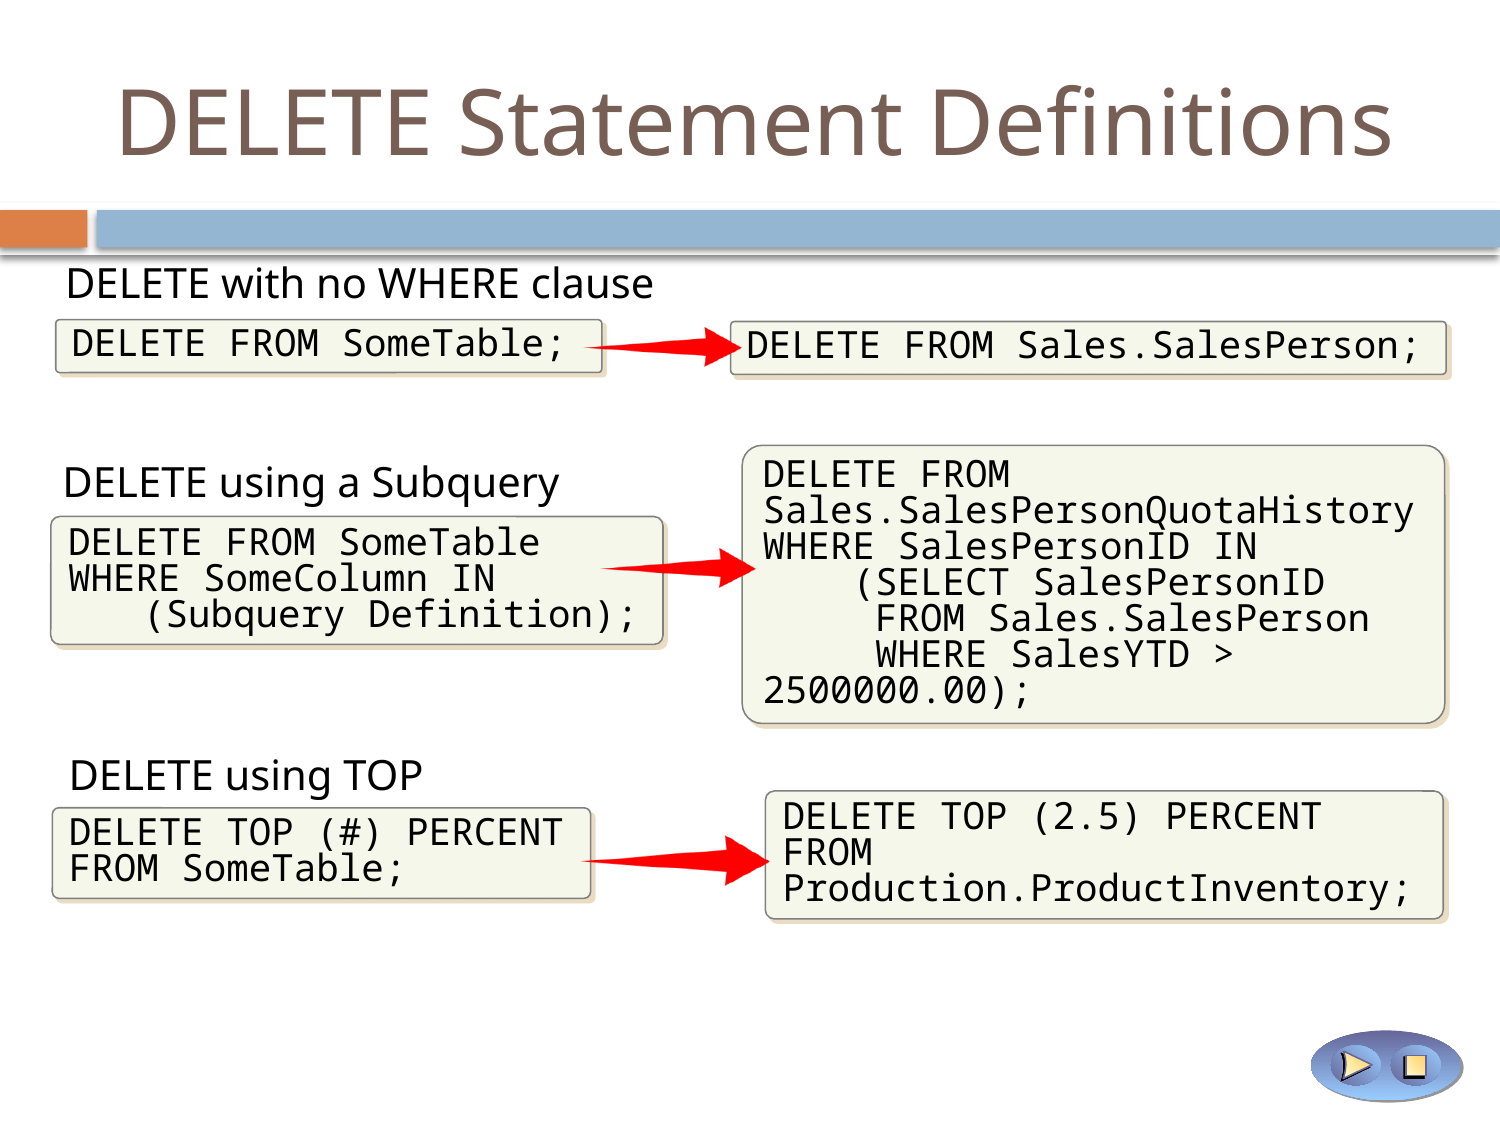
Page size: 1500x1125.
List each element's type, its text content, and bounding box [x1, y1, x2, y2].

text_box DELETE TOP (2.5) PERCENT FROM Production.ProductInventory; [765, 790, 1444, 919]
text_box DELETE using TOP [53, 741, 848, 807]
text_box DELETE FROM SomeTable WHERE SomeColumn IN (Subquery Definition); [50, 516, 664, 645]
text_box DELETE FROM Sales.SalesPerson; [732, 321, 1447, 375]
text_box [1310, 1030, 1462, 1101]
title DELETE Statement Definitions [99, 37, 1438, 200]
text_box DELETE FROM Sales.SalesPersonQuotaHistory WHERE SalesPersonID IN (SELECT SalesPersonID FROM Sales.SalesPerson WHERE SalesYTD > 2500000.00); [742, 445, 1445, 724]
picture [594, 543, 757, 591]
text_box DELETE with no WHERE clause [65, 257, 818, 313]
text_box DELETE TOP (#) PERCENT FROM SomeTable; [52, 807, 591, 899]
picture [575, 829, 771, 891]
picture [578, 323, 743, 371]
text_box DELETE FROM SomeTable; [55, 319, 602, 373]
text_box DELETE using a Subquery [47, 458, 718, 514]
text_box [1390, 1045, 1442, 1086]
